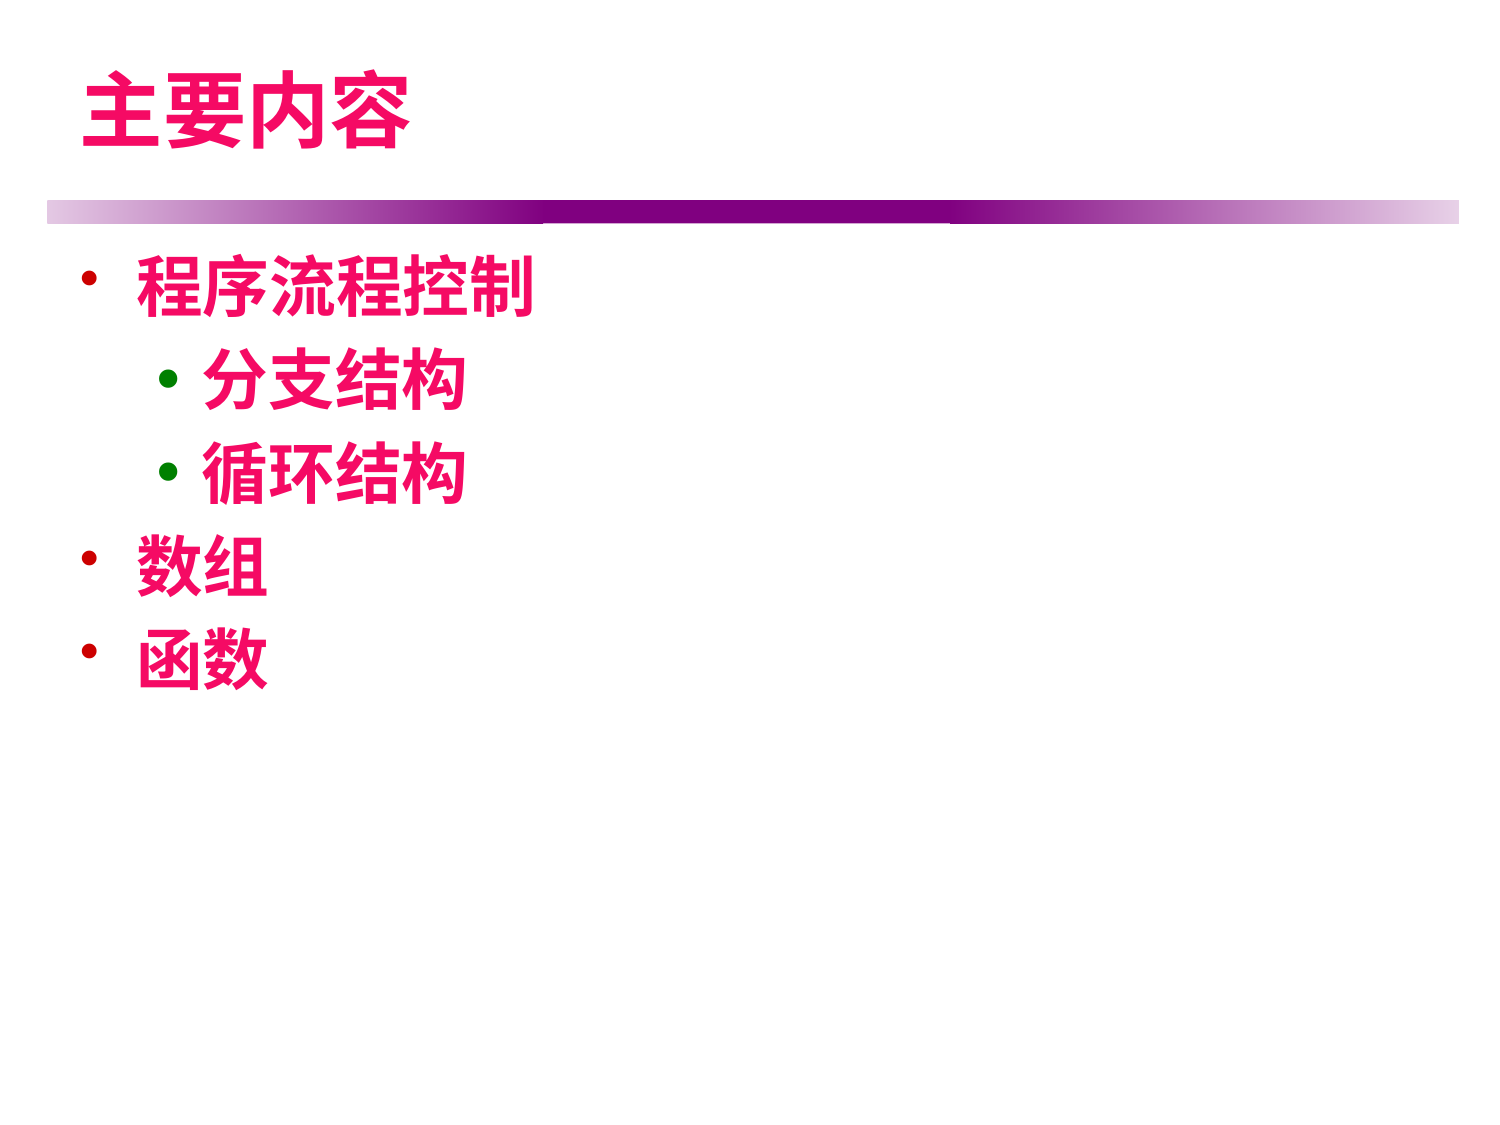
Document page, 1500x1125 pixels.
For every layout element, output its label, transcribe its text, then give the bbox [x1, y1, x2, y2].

title 主要内容 [64, 24, 1424, 193]
list 程序流程控制 分支结构 循环结构 数组 函数 [64, 237, 1447, 1071]
